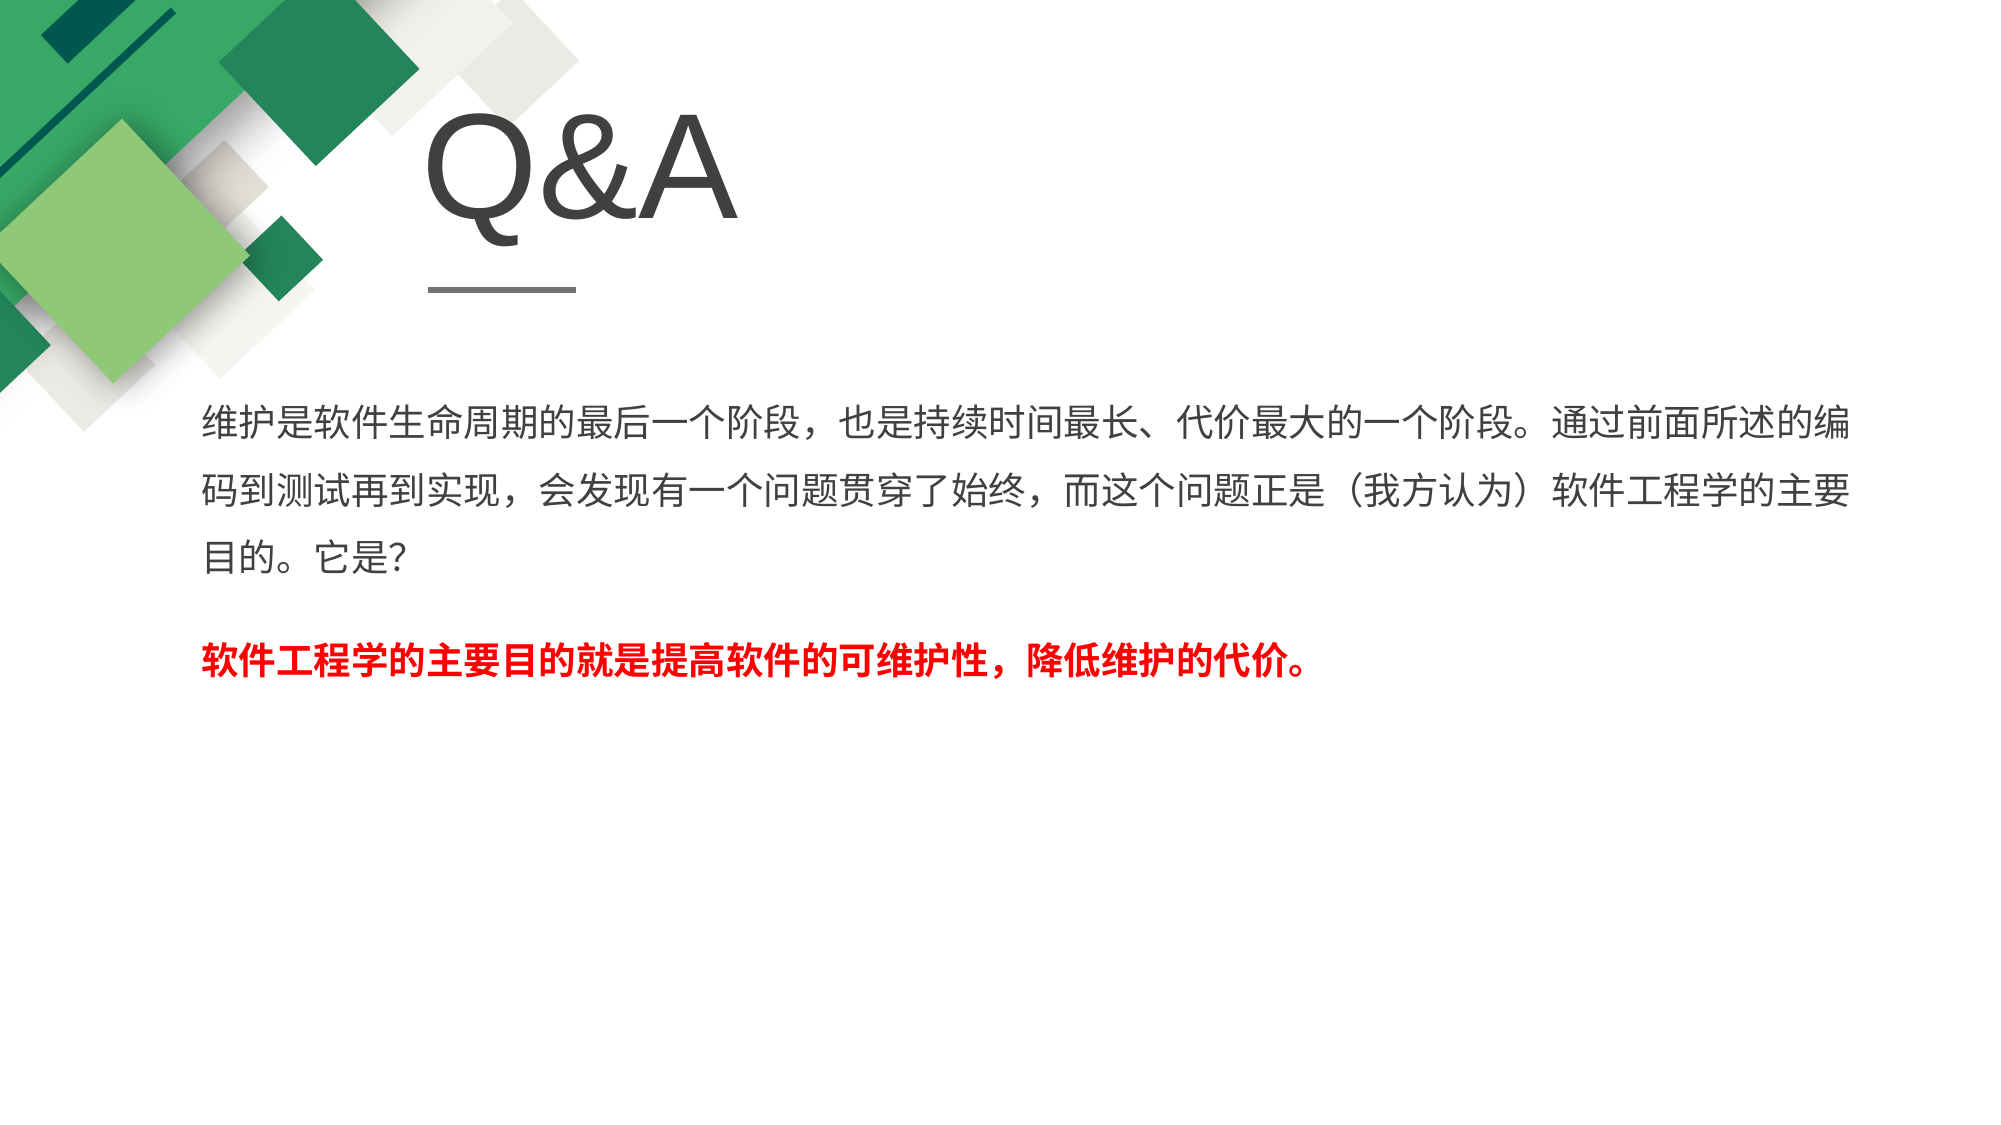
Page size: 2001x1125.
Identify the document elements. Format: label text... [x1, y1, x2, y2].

text_box 软件工程学的主要目的就是提高软件的可维护性，降低维护的代价。 [186, 607, 1880, 690]
text_box 维护是软件生命周期的最后一个阶段，也是持续时间最长、代价最大的一个阶段。通过前面所述的编码到测试再到实现，会发现有一个问题贯穿了始终，而这个问题正是（我方认为）软件工程学的主要目的。它是？ [186, 369, 1880, 587]
text_box Q&A [406, 60, 1593, 256]
